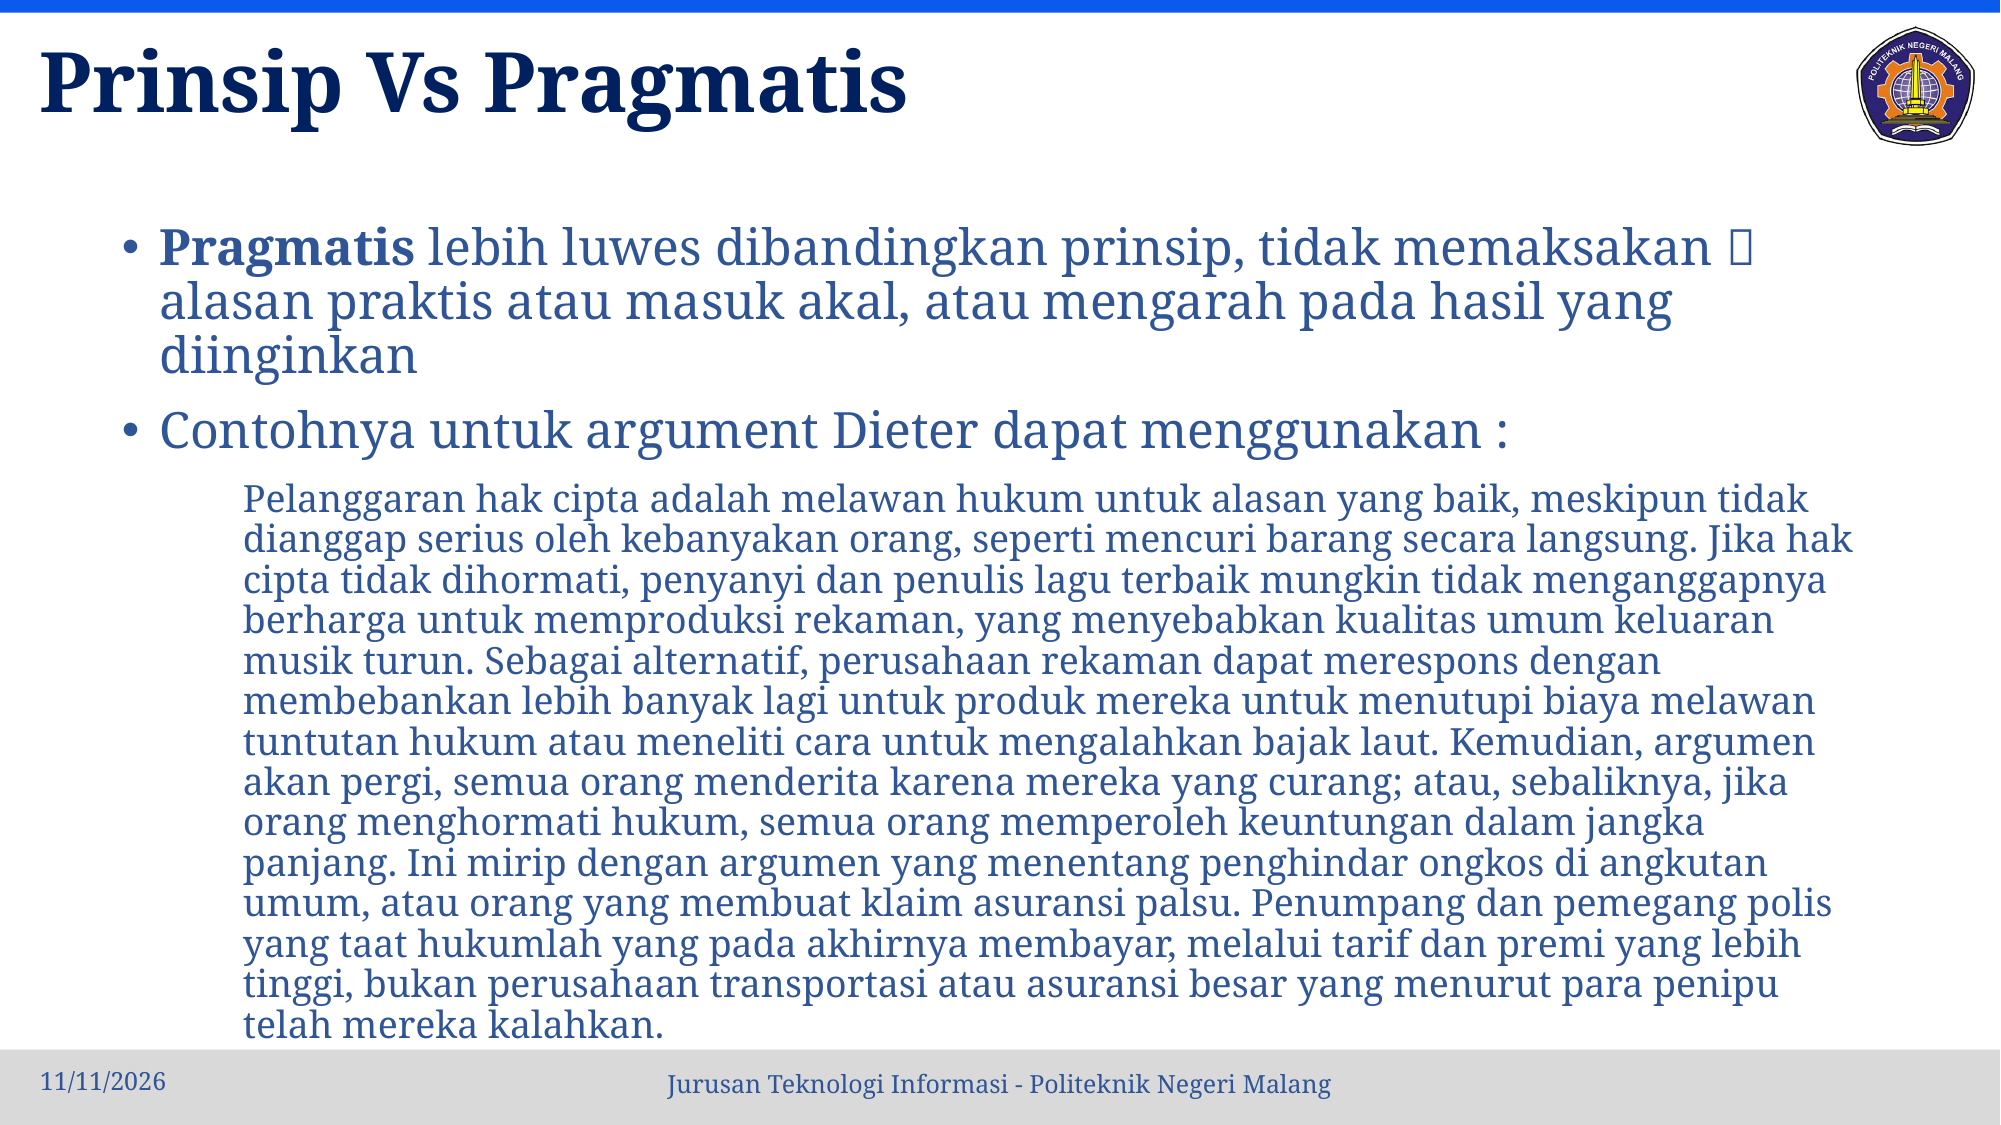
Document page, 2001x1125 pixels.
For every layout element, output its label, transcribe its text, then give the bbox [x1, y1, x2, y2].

title Prinsip Vs Pragmatis [24, 28, 1838, 142]
picture [1856, 26, 1975, 146]
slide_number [24, 1052, 475, 1113]
footer Jurusan Teknologi Informasi - Politeknik Negeri Malang [474, 1053, 1525, 1114]
list Pragmatis lebih luwes dibandingkan prinsip, tidak memaksakan  alasan praktis atau masuk akal, atau mengarah pada hasil yang diinginkan Contohnya untuk argument Dieter dapat menggunakan : Pelanggaran hak cipta adalah melawan hukum untuk alasan yang baik, meskipun tidak dianggap serius oleh kebanyakan orang, seperti mencuri barang secara langsung. Jika hak cipta tidak dihormati, penyanyi dan penulis lagu terbaik mungkin tidak menganggapnya berharga untuk memproduksi rekaman, yang menyebabkan kualitas umum keluaran musik turun. Sebagai alternatif, perusahaan rekaman dapat merespons dengan membebankan lebih banyak lagi untuk produk mereka untuk menutupi biaya melawan tuntutan hukum atau meneliti cara untuk mengalahkan bajak laut. Kemudian, argumen akan pergi, semua orang menderita karena mereka yang curang; atau, sebaliknya, jika orang menghormati hukum, semua orang memperoleh keuntungan dalam jangka panjang. Ini mirip dengan argumen yang menentang penghindar ongkos di angkutan umum, atau orang yang membuat klaim asuransi palsu. Penumpang dan pemegang polis yang taat hukumlah yang pada akhirnya membayar, melalui tarif dan premi yang lebih tinggi, bukan perusahaan transportasi atau asuransi besar yang menurut para penipu telah mereka kalahkan. [106, 214, 1873, 1065]
